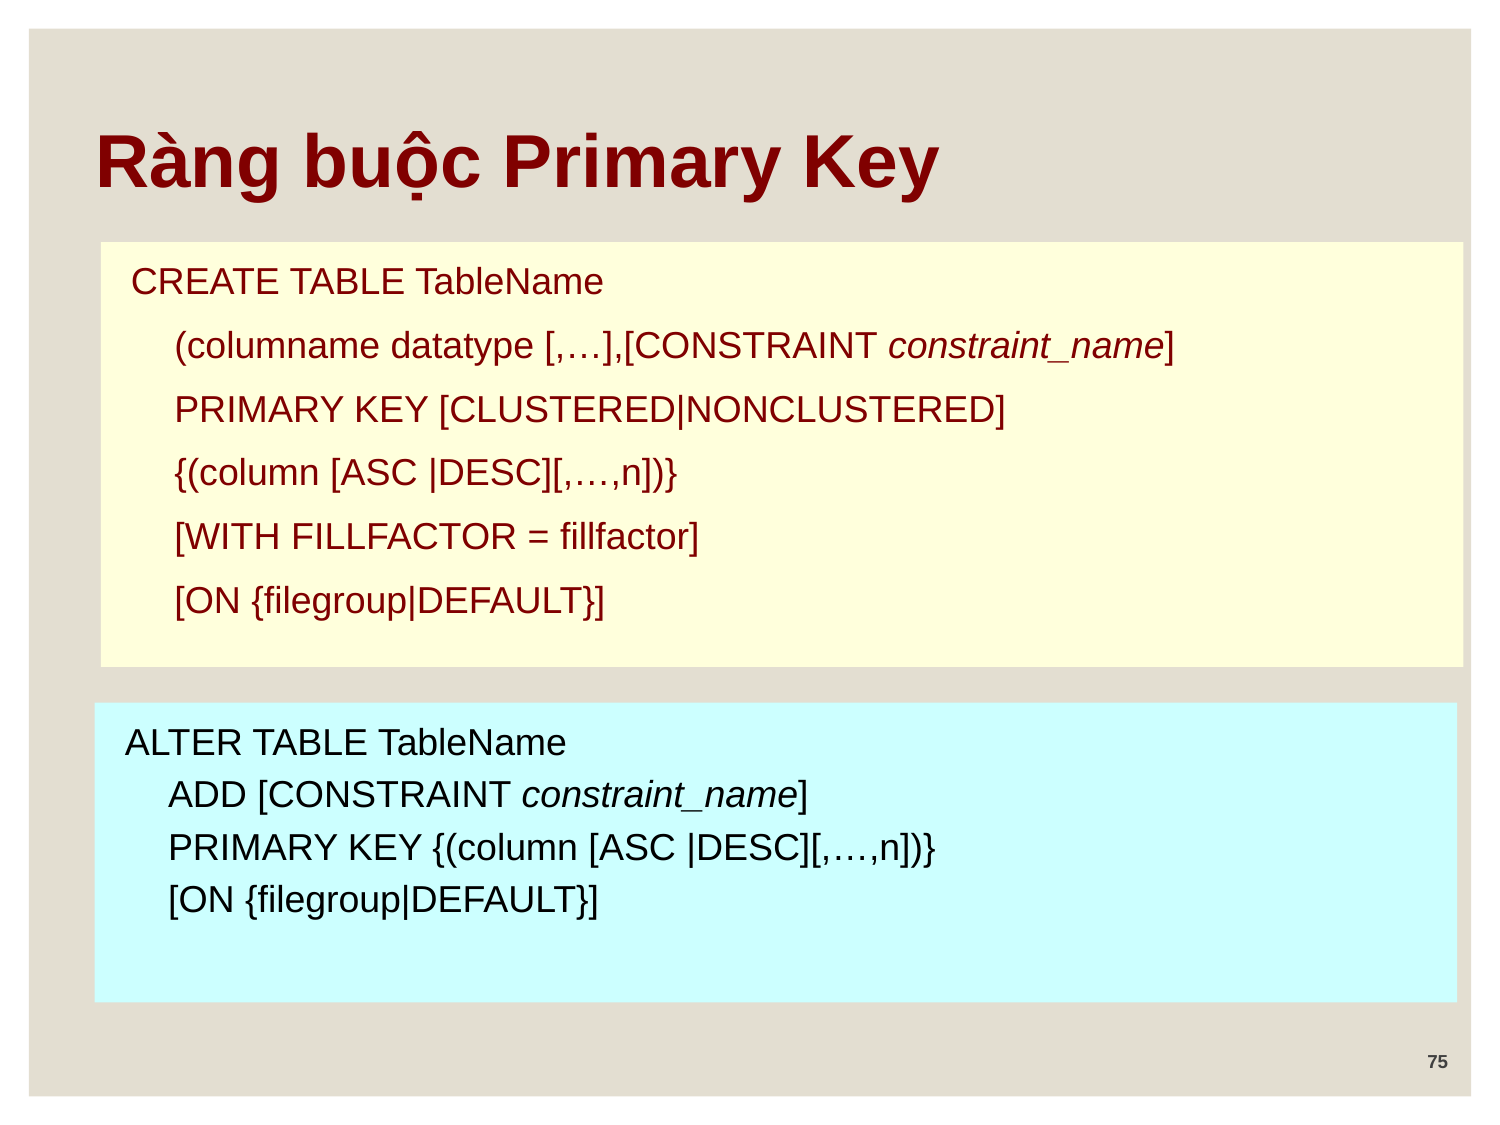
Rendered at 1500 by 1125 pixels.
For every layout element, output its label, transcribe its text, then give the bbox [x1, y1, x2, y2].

text_box ALTER TABLE TableName ADD [CONSTRAINT constraint_name] PRIMARY KEY {(column [ASC |DESC][,…,n])} [ON {filegroup|DEFAULT}] [94, 702, 1458, 1003]
list CREATE TABLE TableName (columname datatype [,…],[CONSTRAINT constraint_name] PRIMARY KEY [CLUSTERED|NONCLUSTERED] {(column [ASC |DESC][,…,n])} [WITH FILLFACTOR = fillfactor] [ON {filegroup|DEFAULT}] [100, 242, 1464, 667]
text_box Ràng buộc Primary Key [80, 95, 1431, 210]
slide_number 75 [1283, 1035, 1464, 1080]
